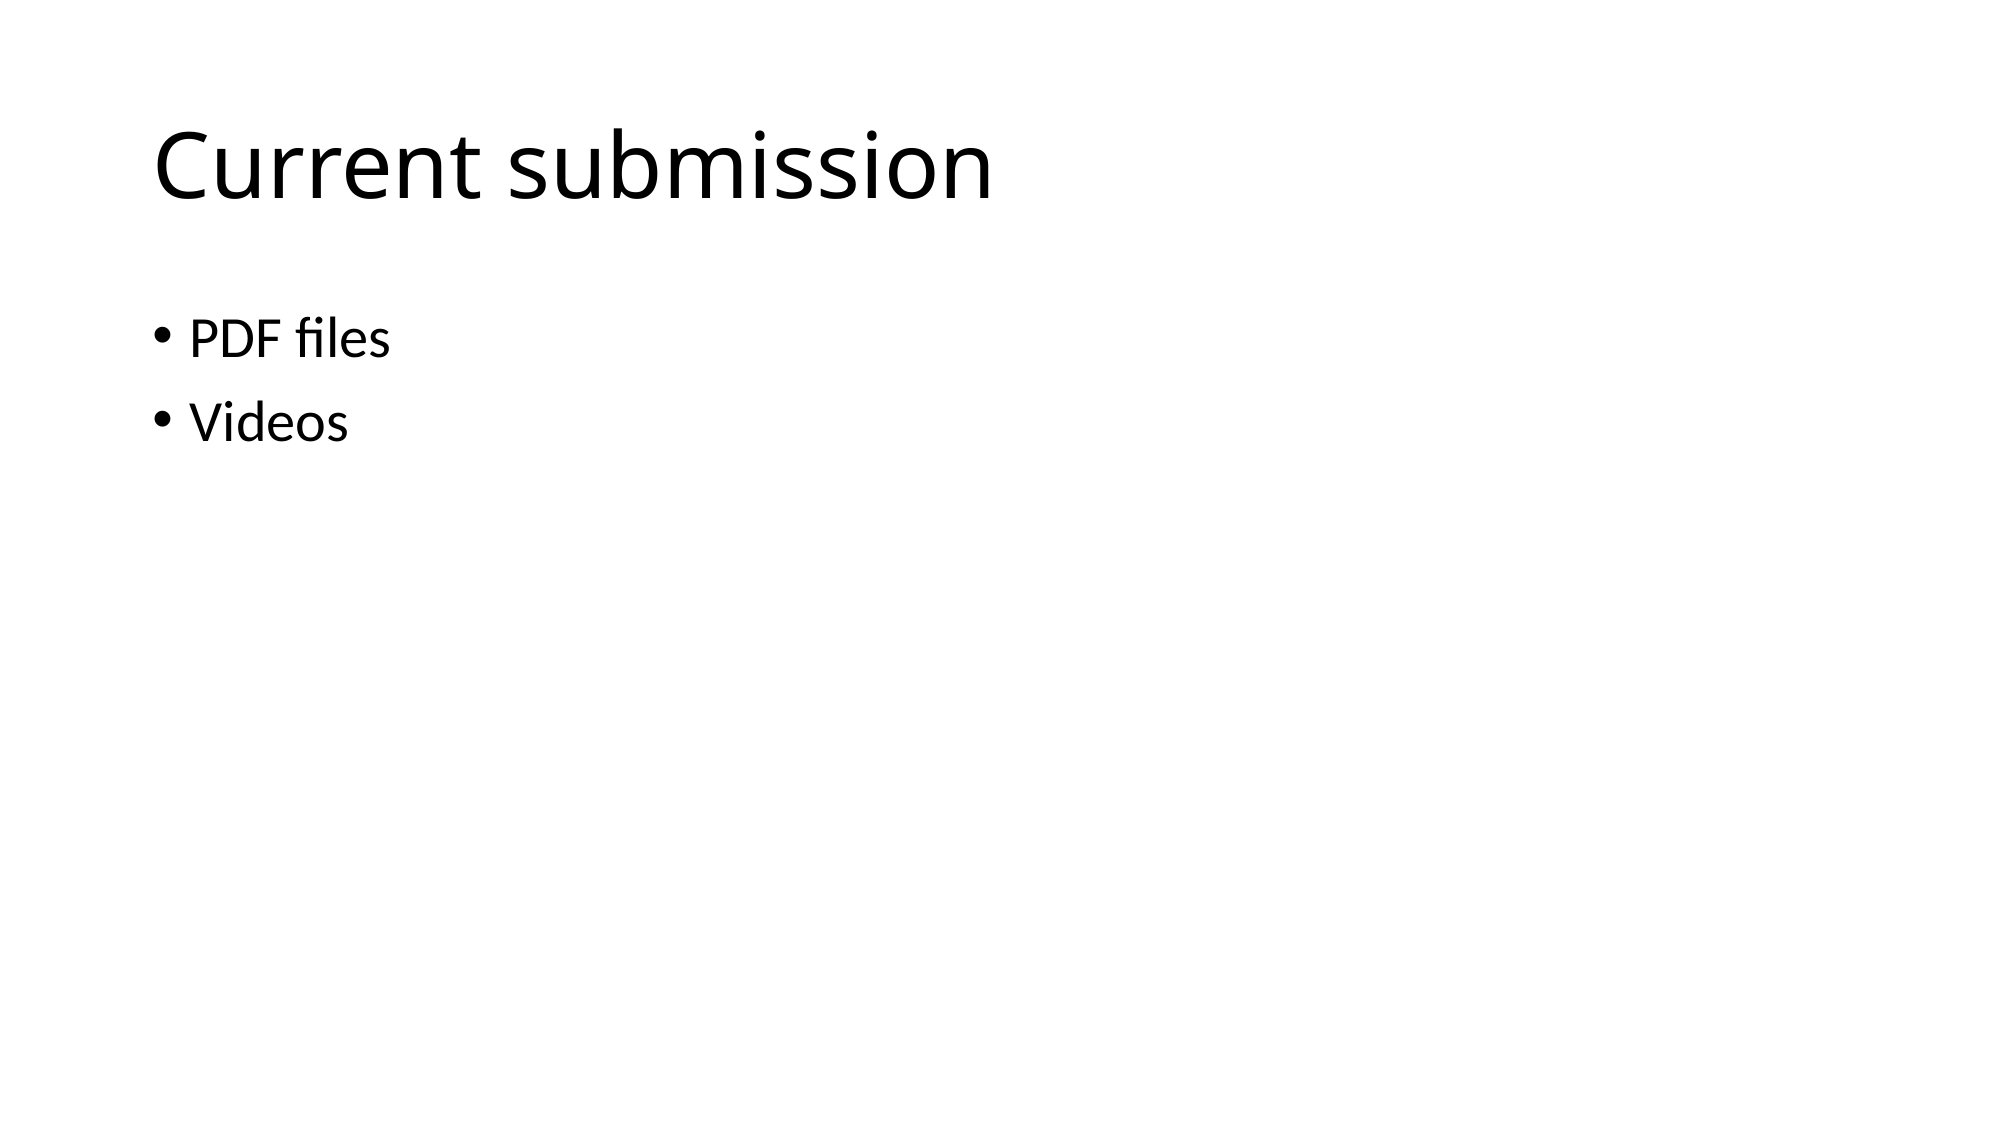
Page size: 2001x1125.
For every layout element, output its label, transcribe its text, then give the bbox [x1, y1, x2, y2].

list PDF files Videos [137, 299, 1863, 1014]
title Current submission [137, 59, 1863, 278]
